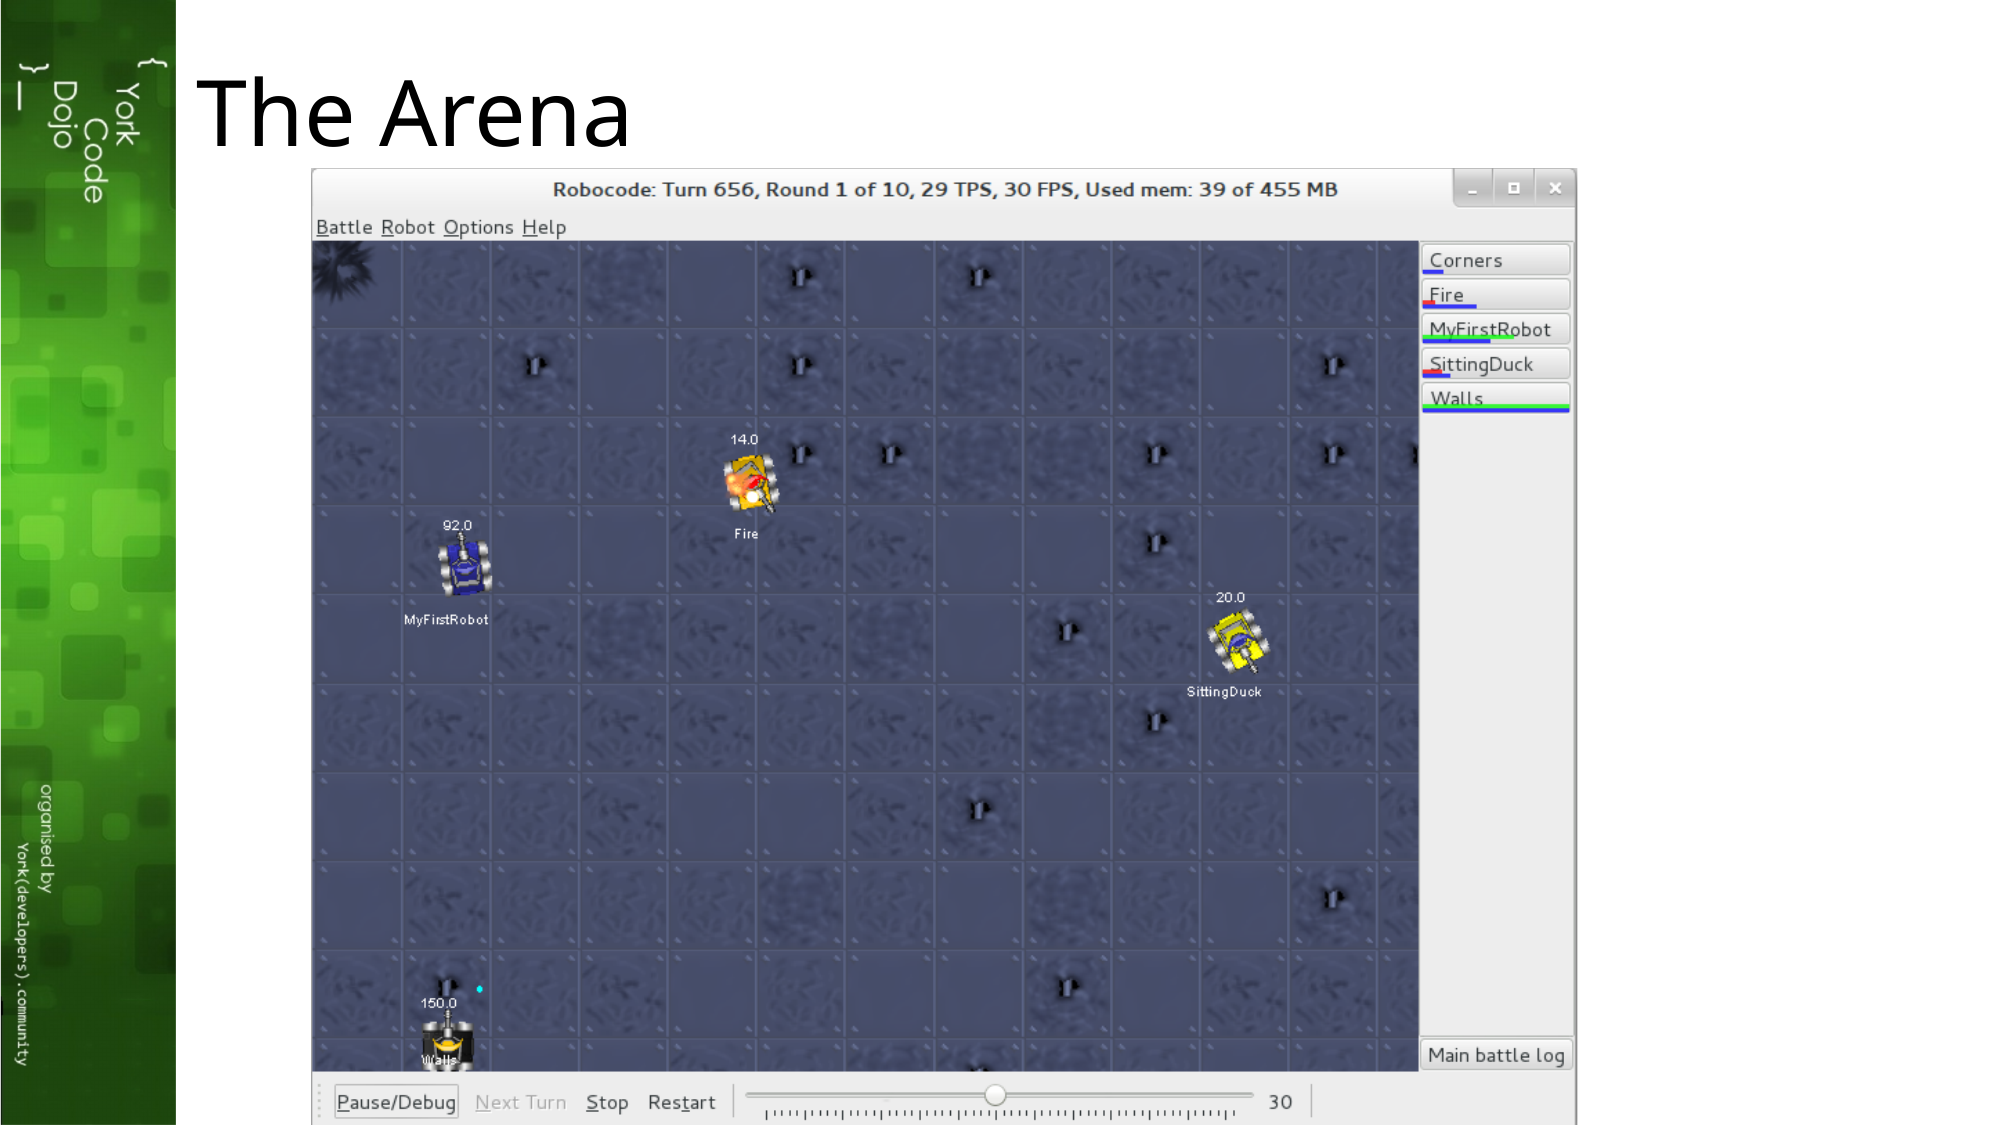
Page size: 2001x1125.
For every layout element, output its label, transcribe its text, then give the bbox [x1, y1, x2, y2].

picture [311, 168, 1578, 1125]
title The Arena [181, 59, 1863, 278]
picture [1, 1, 175, 1124]
